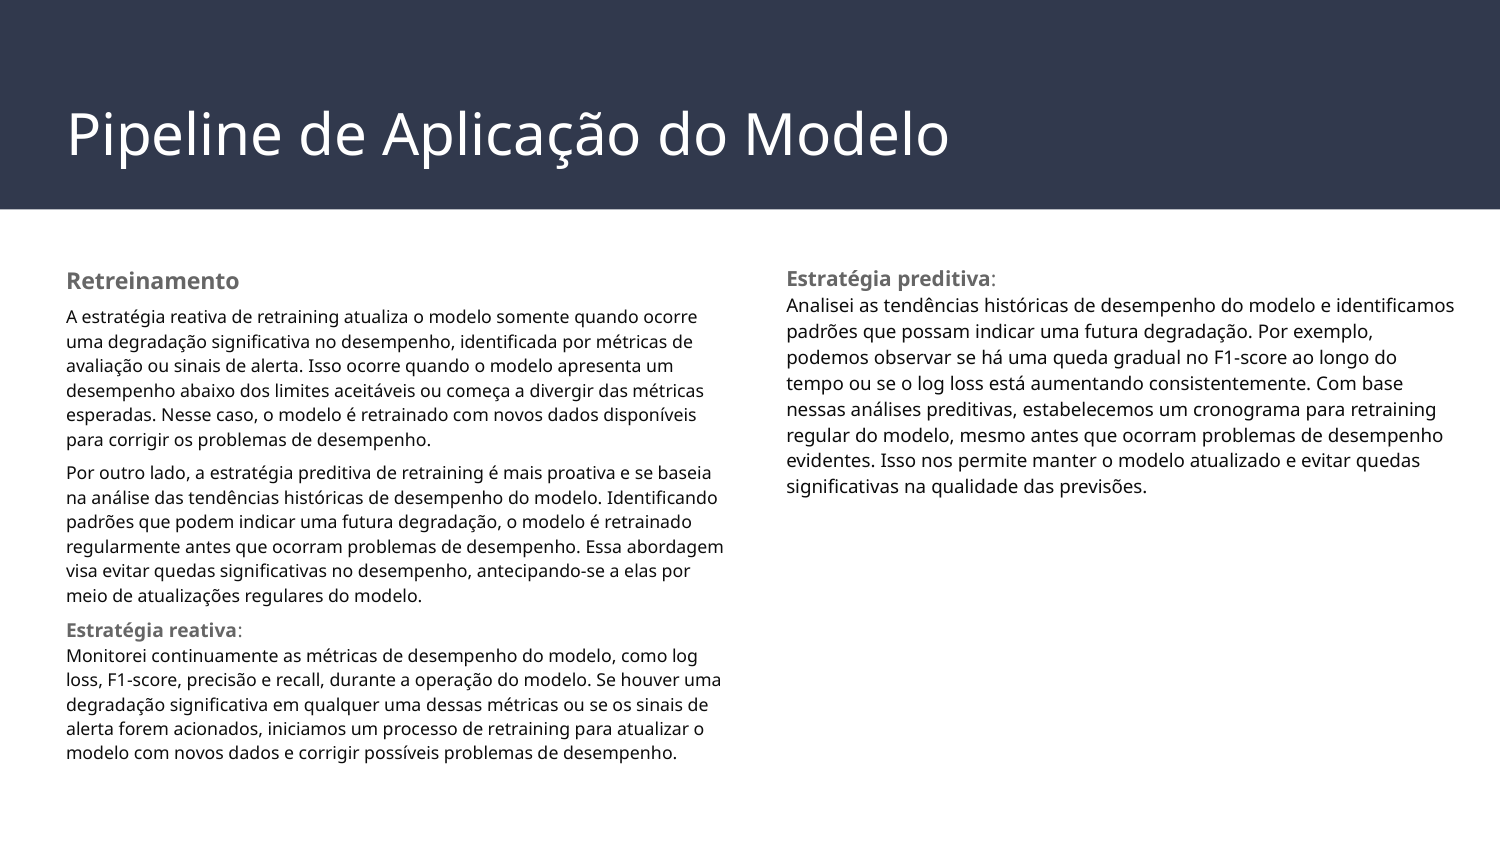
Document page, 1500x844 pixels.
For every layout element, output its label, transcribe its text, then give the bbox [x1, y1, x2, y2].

title Pipeline de Aplicação do Modelo [51, 82, 1449, 185]
list Retreinamento A estratégia reativa de retraining atualiza o modelo somente quando ocorre uma degradação significativa no desempenho, identificada por métricas de avaliação ou sinais de alerta. Isso ocorre quando o modelo apresenta um desempenho abaixo dos limites aceitáveis ou começa a divergir das métricas esperadas. Nesse caso, o modelo é retrainado com novos dados disponíveis para corrigir os problemas de desempenho. Por outro lado, a estratégia preditiva de retraining é mais proativa e se baseia na análise das tendências históricas de desempenho do modelo. Identificando padrões que podem indicar uma futura degradação, o modelo é retrainado regularmente antes que ocorram problemas de desempenho. Essa abordagem visa evitar quedas significativas no desempenho, antecipando-se a elas por meio de atualizações regulares do modelo. Estratégia reativa: Monitorei continuamente as métricas de desempenho do modelo, como log loss, F1-score, precisão e recall, durante a operação do modelo. Se houver uma degradação significativa em qualquer uma dessas métricas ou se os sinais de alerta forem acionados, iniciamos um processo de retraining para atualizar o modelo com novos dados e corrigir possíveis problemas de desempenho. [51, 247, 750, 816]
list Estratégia preditiva: Analisei as tendências históricas de desempenho do modelo e identificamos padrões que possam indicar uma futura degradação. Por exemplo, podemos observar se há uma queda gradual no F1-score ao longo do tempo ou se o log loss está aumentando consistentemente. Com base nessas análises preditivas, estabelecemos um cronograma para retraining regular do modelo, mesmo antes que ocorram problemas de desempenho evidentes. Isso nos permite manter o modelo atualizado e evitar quedas significativas na qualidade das previsões. [771, 247, 1471, 752]
